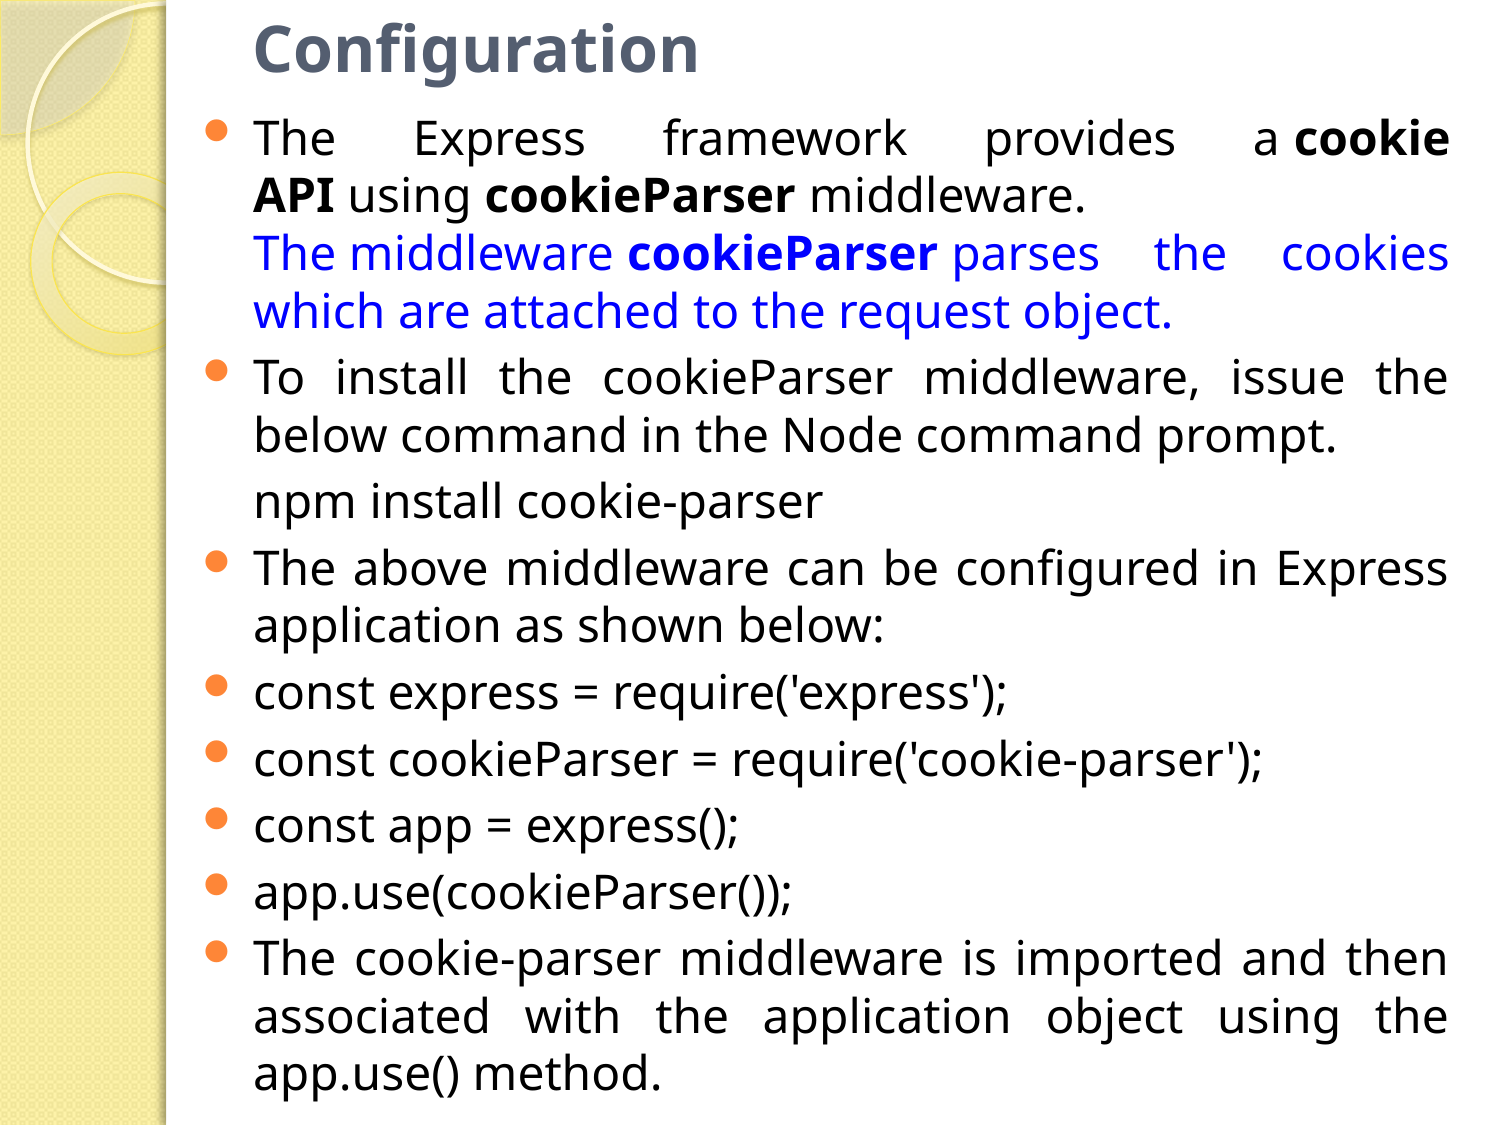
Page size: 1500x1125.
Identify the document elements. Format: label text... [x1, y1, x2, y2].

title Configuration [237, 0, 1468, 93]
list The Express framework provides a cookie API using cookieParser middleware. The middleware cookieParser parses the cookies which are attached to the request object. To install the cookieParser middleware, issue the below command in the Node command prompt. npm install cookie-parser The above middleware can be configured in Express application as shown below: const express = require('express'); const cookieParser = require('cookie-parser'); const app = express(); app.use(cookieParser()); The cookie-parser middleware is imported and then associated with the application object using the app.use() method. [187, 99, 1466, 1125]
